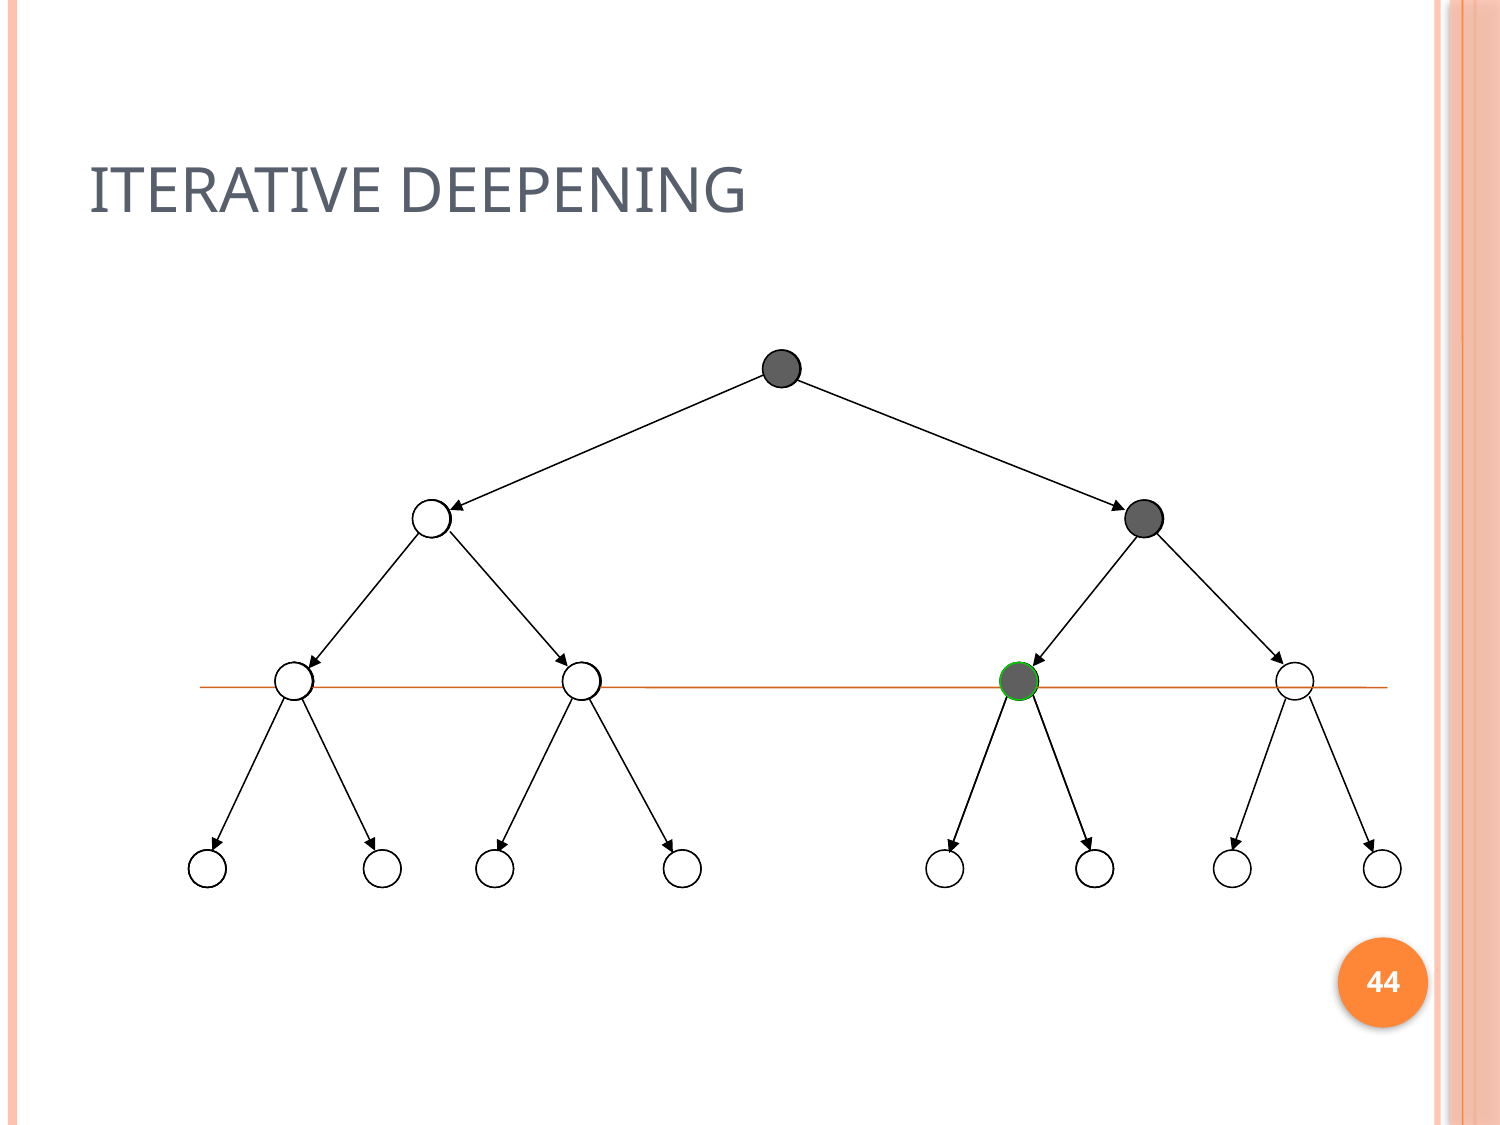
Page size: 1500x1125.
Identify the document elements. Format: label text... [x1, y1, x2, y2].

text_box [1276, 662, 1314, 687]
text_box [275, 662, 313, 700]
text_box [188, 849, 227, 888]
text_box [999, 662, 1038, 700]
text_box [1213, 850, 1252, 888]
text_box [1230, 698, 1286, 851]
text_box [1125, 500, 1163, 538]
text_box [363, 849, 402, 888]
text_box [1032, 537, 1137, 667]
text_box [1309, 696, 1375, 853]
text_box [476, 849, 514, 888]
title Iterative Deepening [75, 45, 1300, 233]
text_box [1075, 849, 1115, 888]
text_box [562, 662, 601, 700]
slide_number 44 [1333, 940, 1434, 1026]
text_box [211, 698, 285, 850]
text_box [1277, 688, 1313, 700]
text_box [302, 699, 376, 851]
text_box [926, 849, 964, 888]
text_box [449, 531, 568, 667]
text_box [412, 500, 451, 538]
text_box [450, 375, 763, 511]
text_box [308, 533, 419, 669]
text_box [496, 698, 573, 850]
text_box [1157, 533, 1284, 665]
text_box [1033, 695, 1093, 846]
text_box [663, 849, 702, 888]
text_box [798, 380, 1126, 512]
text_box [762, 350, 801, 388]
text_box [1363, 849, 1402, 888]
text_box [589, 699, 673, 853]
text_box [947, 696, 1007, 853]
